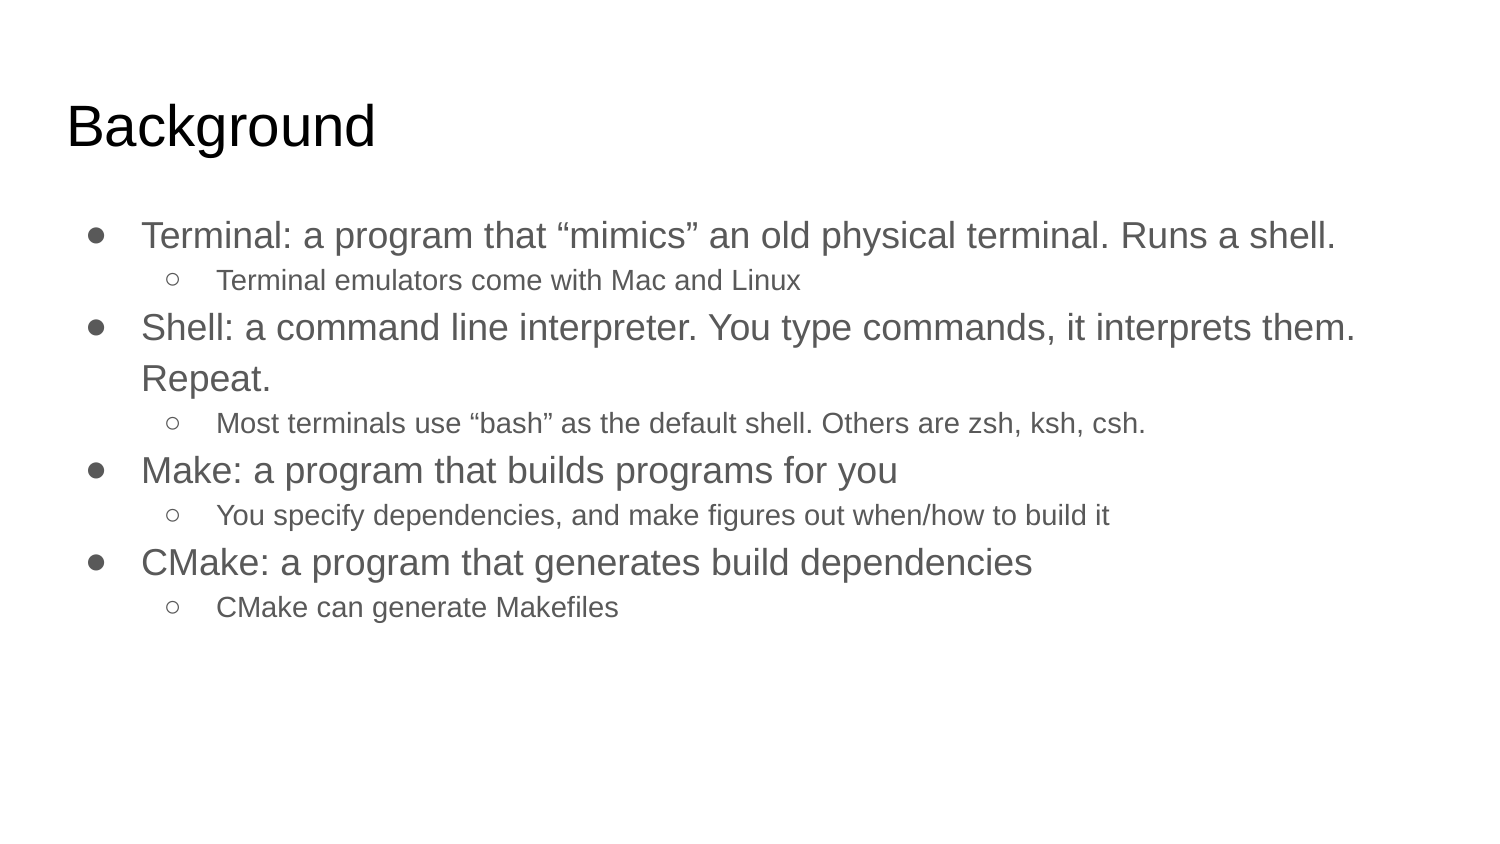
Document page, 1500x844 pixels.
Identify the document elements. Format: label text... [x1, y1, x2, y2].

list Terminal: a program that “mimics” an old physical terminal. Runs a shell. Terminal emulators come with Mac and Linux Shell: a command line interpreter. You type commands, it interprets them. Repeat. Most terminals use “bash” as the default shell. Others are zsh, ksh, csh. Make: a program that builds programs for you You specify dependencies, and make figures out when/how to build it CMake: a program that generates build dependencies CMake can generate Makefiles [51, 189, 1449, 750]
title Background [51, 72, 1449, 167]
